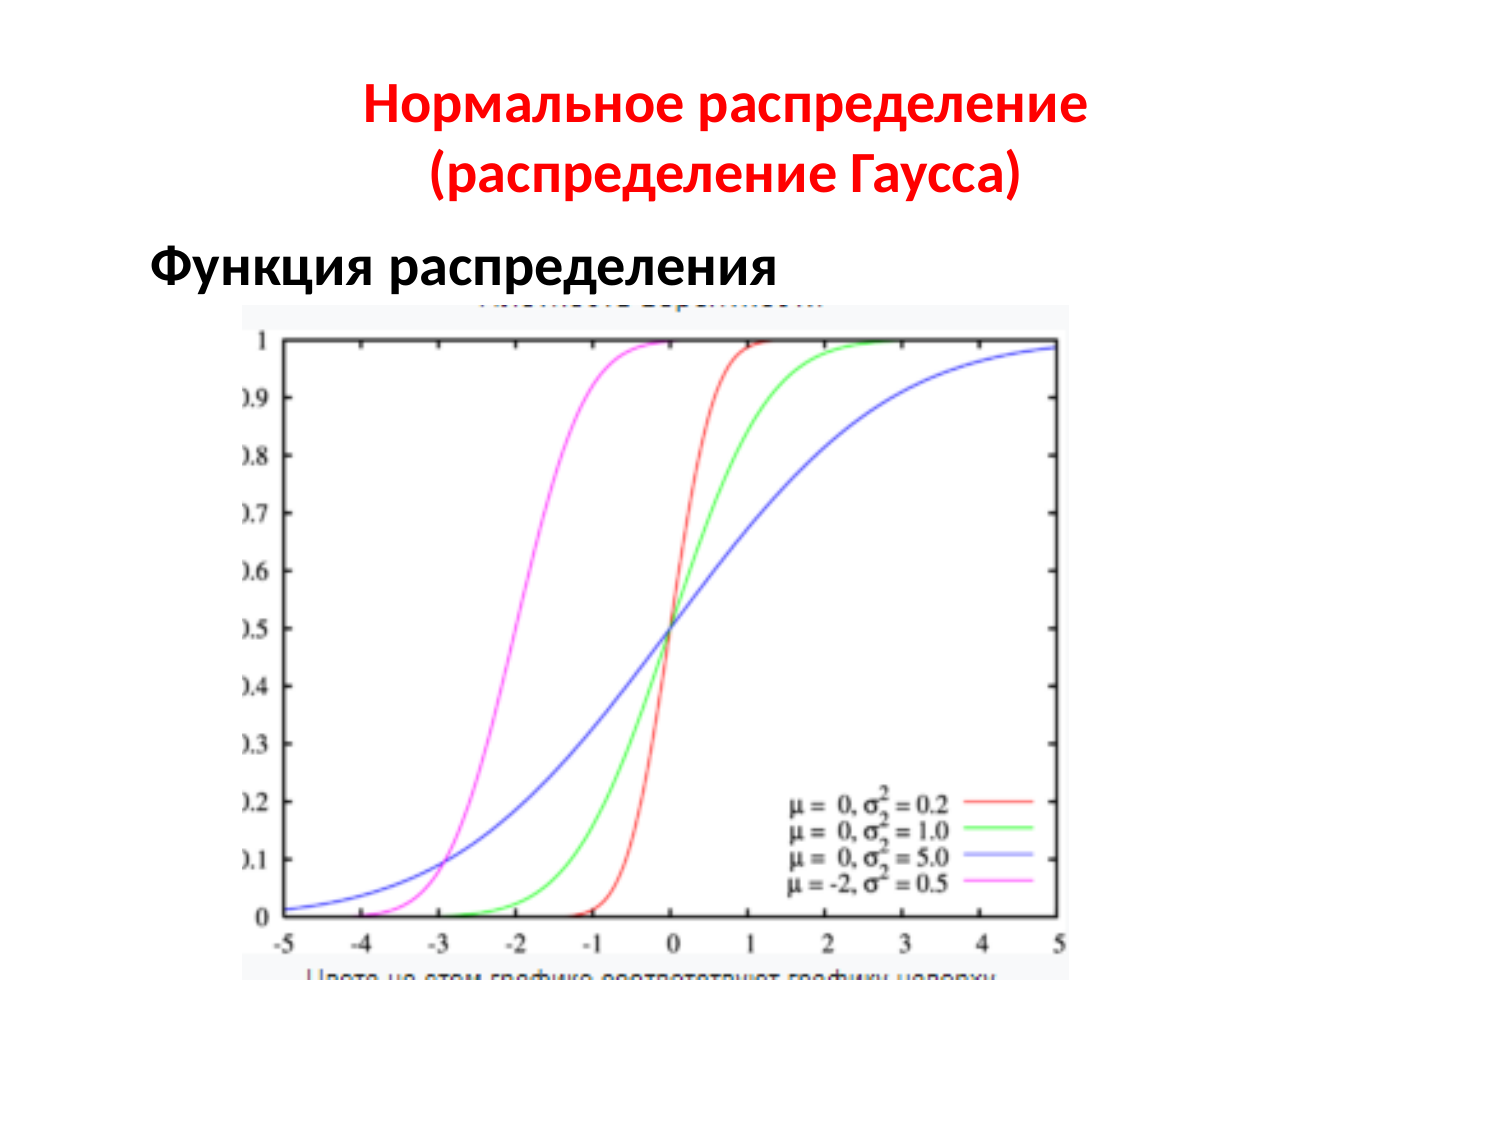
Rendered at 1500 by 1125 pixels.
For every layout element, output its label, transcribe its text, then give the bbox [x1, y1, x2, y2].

text_box Функция распределения [135, 219, 1226, 305]
title Нормальное распределение (распределение Гаусса) [88, 37, 1364, 232]
picture [241, 305, 1070, 980]
